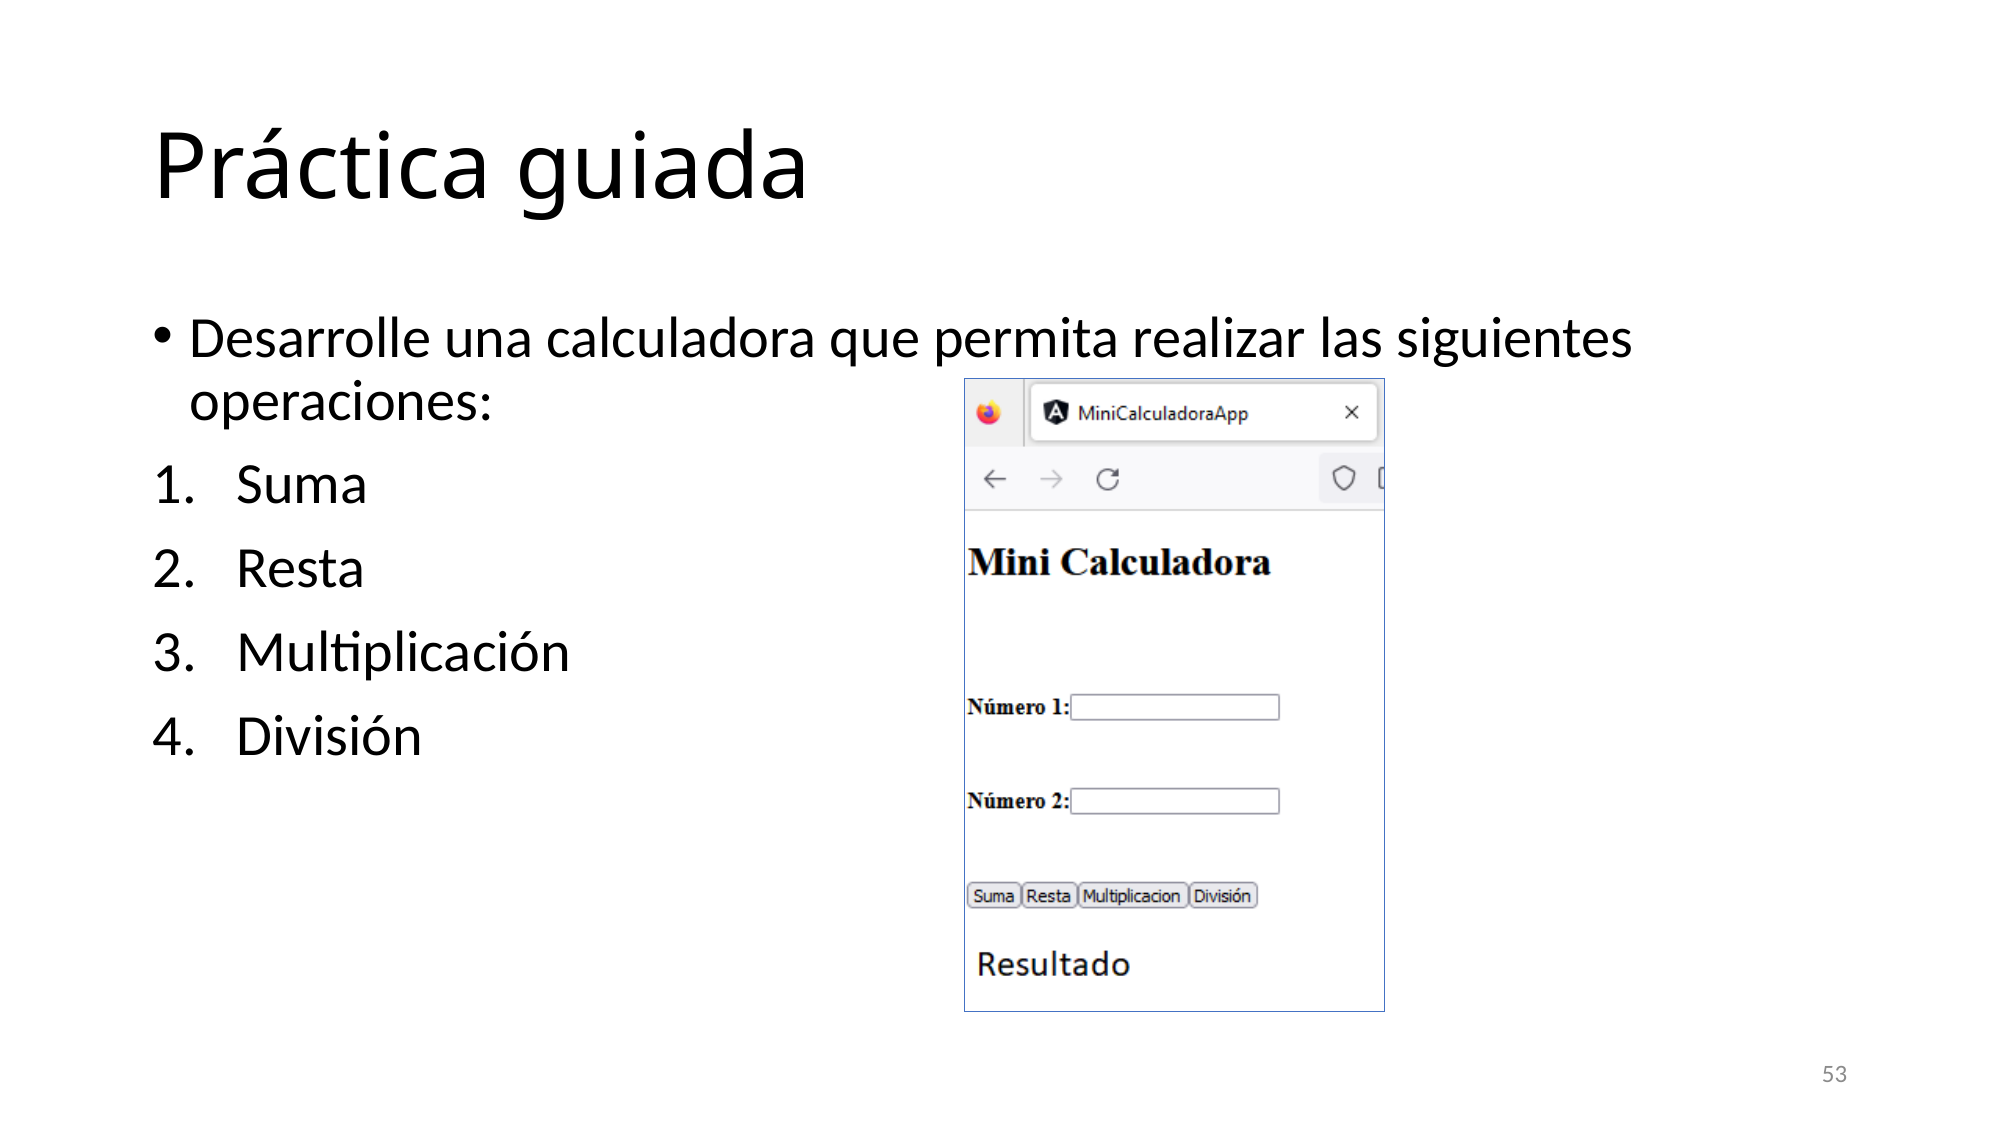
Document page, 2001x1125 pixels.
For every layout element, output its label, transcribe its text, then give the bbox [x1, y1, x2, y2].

slide_number 53 [1412, 1042, 1863, 1103]
picture [964, 378, 1385, 1012]
list Desarrolle una calculadora que permita realizar las siguientes operaciones: Suma Resta Multiplicación División [137, 299, 1863, 1014]
title Práctica guiada [137, 59, 1863, 278]
